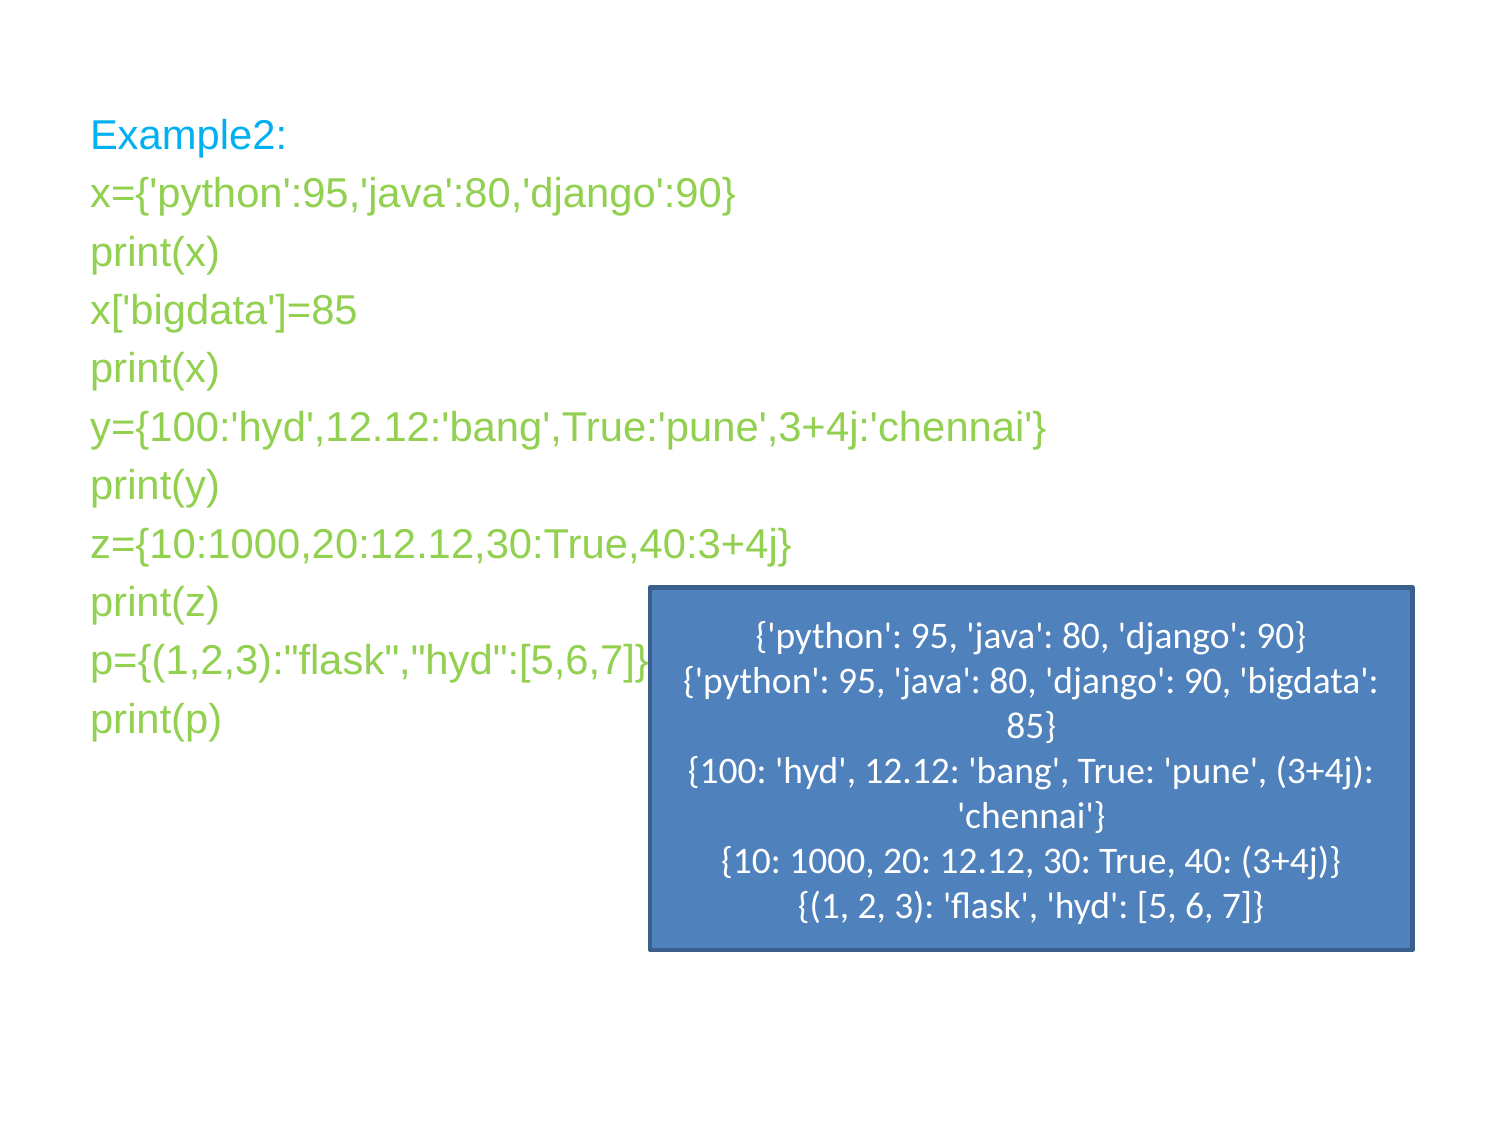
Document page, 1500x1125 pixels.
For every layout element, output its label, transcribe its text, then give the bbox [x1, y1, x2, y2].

text_box {'python': 95, 'java': 80, 'django': 90} {'python': 95, 'java': 80, 'django': 90, 'bigdata': 85} {100: 'hyd', 12.12: 'bang', True: 'pune', (3+4j): 'chennai'} {10: 1000, 20: 12.12, 30: True, 40: (3+4j)} {(1, 2, 3): 'flask', 'hyd': [5, 6, 7]} [648, 585, 1415, 952]
list Example2: x={'python':95,'java':80,'django':90} print(x) x['bigdata']=85 print(x) y={100:'hyd',12.12:'bang',True:'pune',3+4j:'chennai'} print(y) z={10:1000,20:12.12,30:True,40:3+4j} print(z) p={(1,2,3):"flask","hyd":[5,6,7]} print(p) [75, 99, 1425, 1005]
